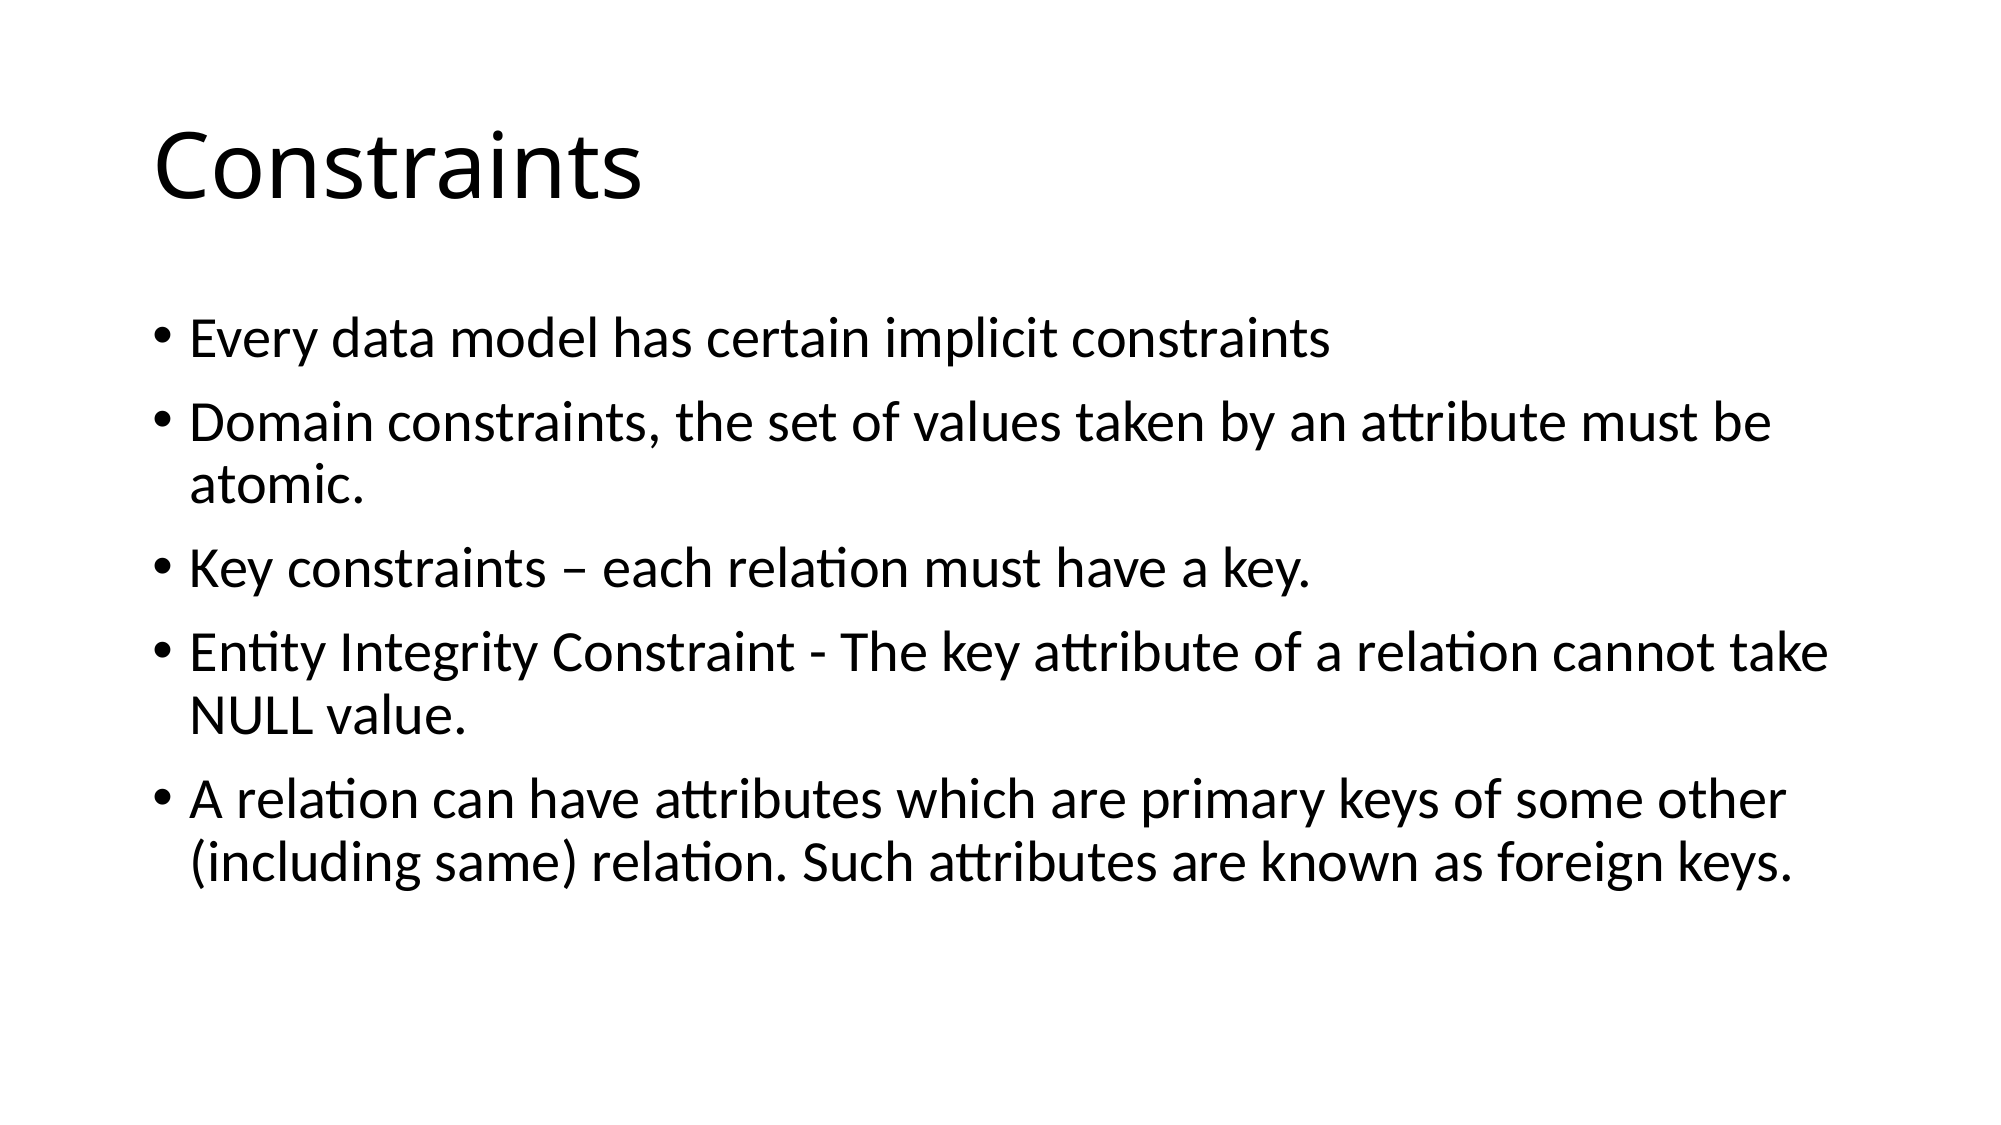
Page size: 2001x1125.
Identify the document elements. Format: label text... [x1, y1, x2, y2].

title Constraints [137, 59, 1863, 278]
list Every data model has certain implicit constraints Domain constraints, the set of values taken by an attribute must be atomic. Key constraints – each relation must have a key. Entity Integrity Constraint - The key attribute of a relation cannot take NULL value. A relation can have attributes which are primary keys of some other (including same) relation. Such attributes are known as foreign keys. [137, 299, 1863, 1014]
